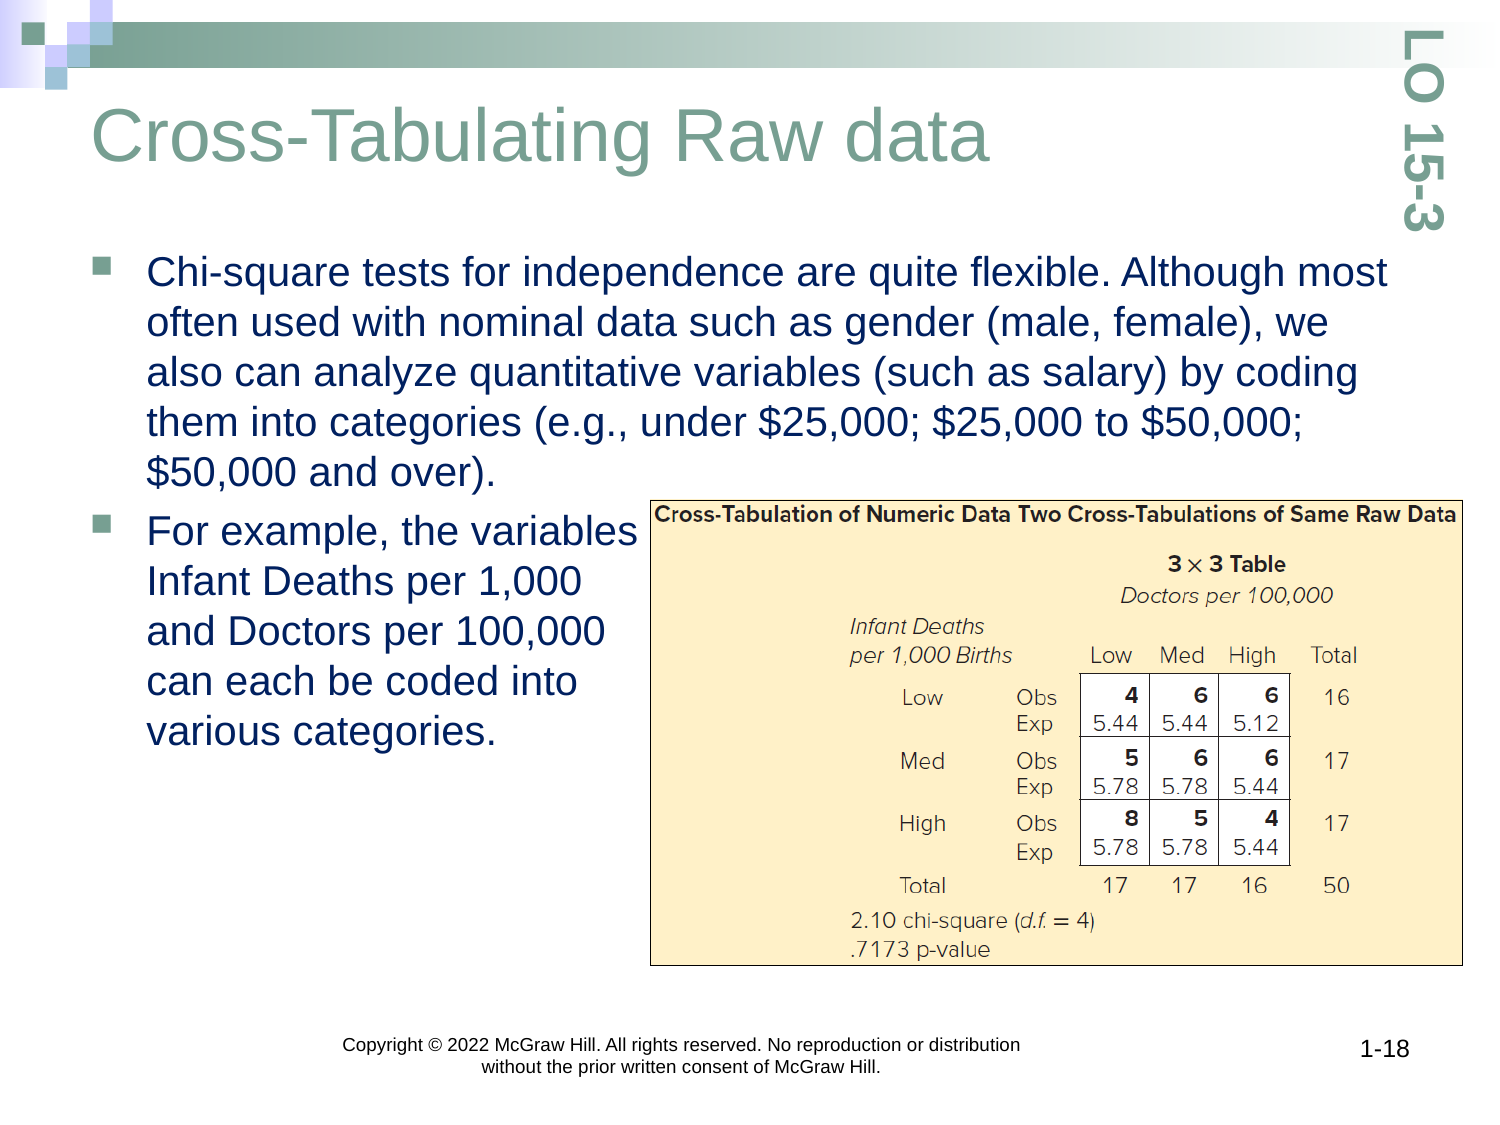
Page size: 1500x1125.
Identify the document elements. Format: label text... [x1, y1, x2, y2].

picture [649, 499, 1463, 966]
title Cross-Tabulating Raw data [74, 74, 1381, 188]
list Chi-square tests for independence are quite flexible. Although most often used with nominal data such as gender (male, female), we also can analyze quantitative variables (such as salary) by coding them into categories (e.g., under $25,000; $25,000 to $50,000; $50,000 and over). For example, the variables Infant Deaths per 1,000 and Doctors per 100,000 can each be coded into various categories. [74, 237, 1426, 963]
list LO 15-3 [1381, 12, 1470, 288]
footer Copyright © 2022 McGraw Hill. All rights reserved. No reproduction or distribution without the prior written consent of McGraw Hill. [312, 1025, 1050, 1100]
slide_number 1-18 [1074, 1025, 1425, 1100]
